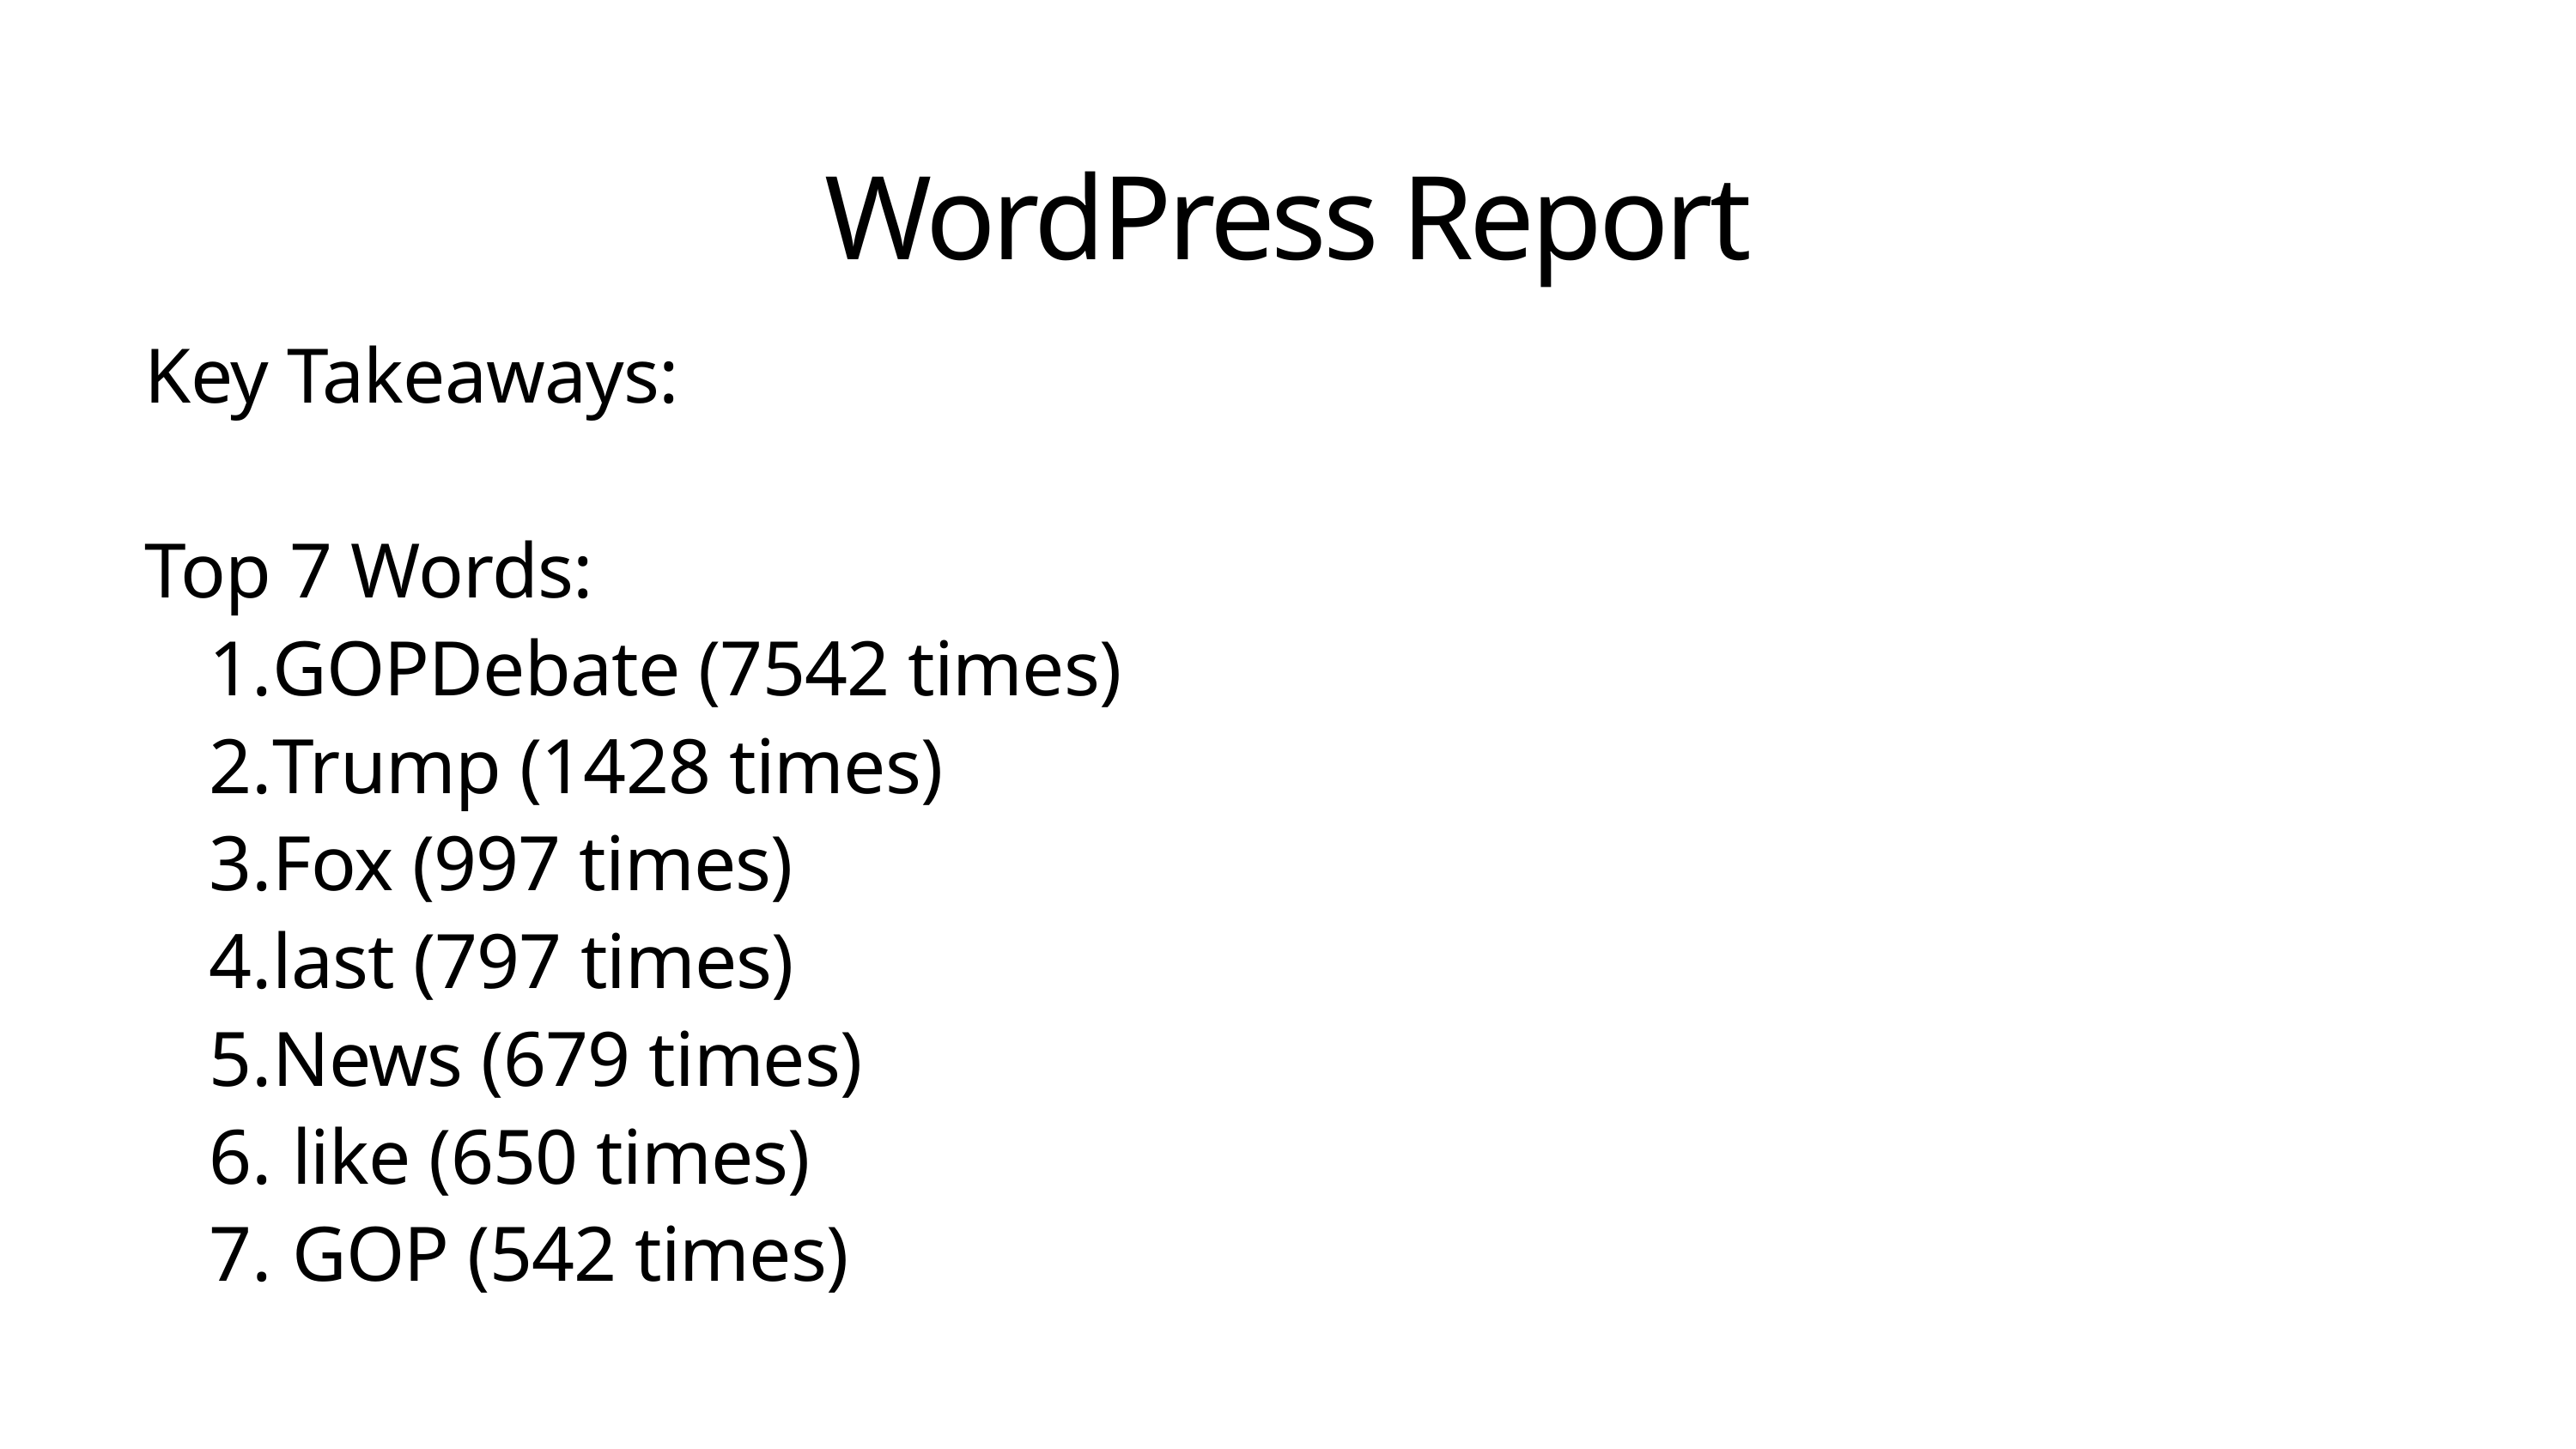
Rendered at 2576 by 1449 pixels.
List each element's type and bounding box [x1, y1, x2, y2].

text_box [144, 144, 2432, 1449]
